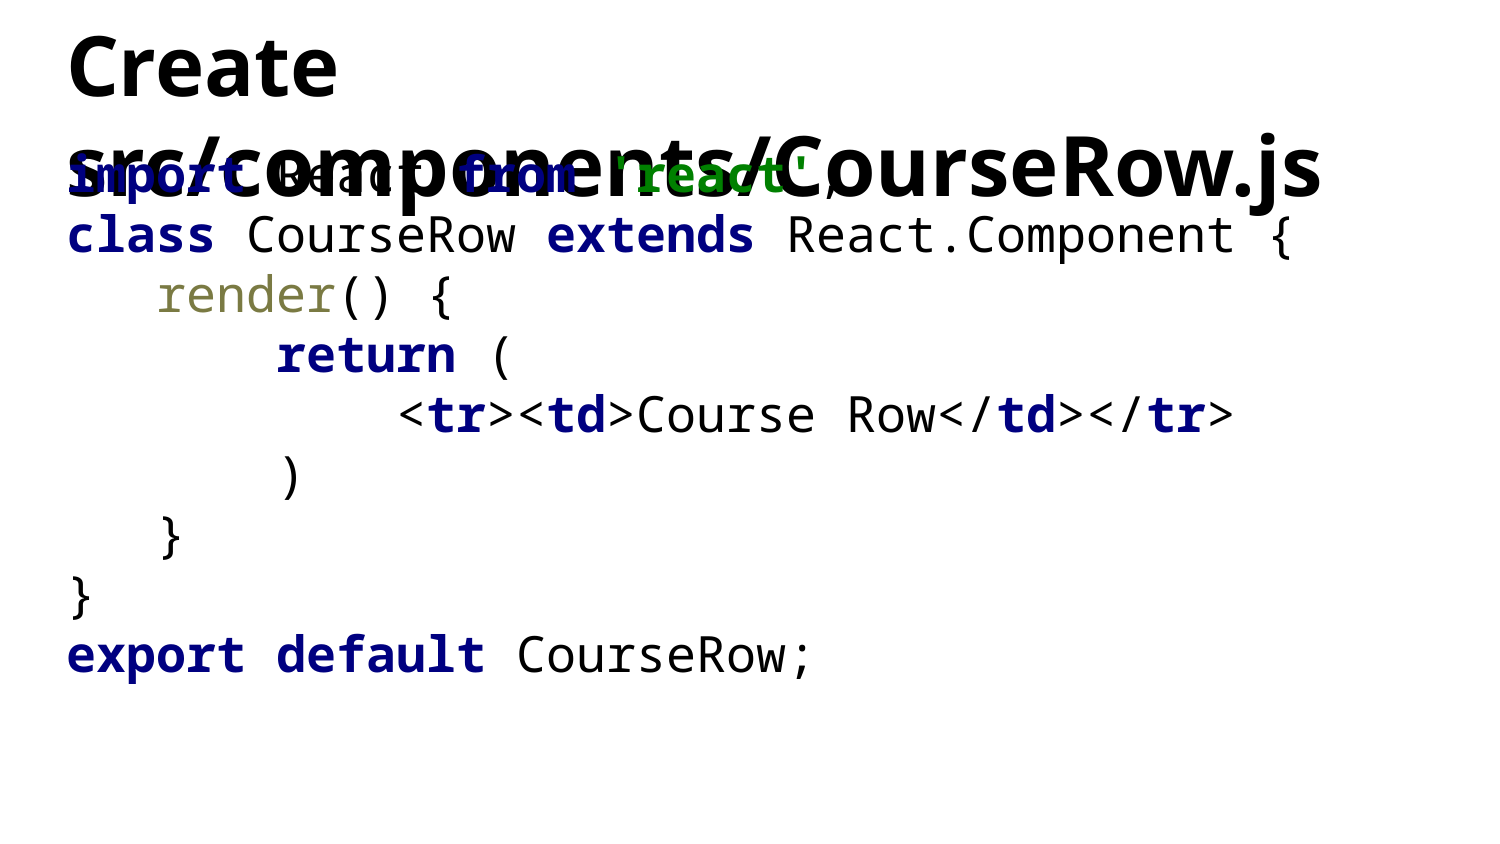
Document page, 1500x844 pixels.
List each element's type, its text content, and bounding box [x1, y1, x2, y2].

list import React from 'react'; class CourseRow extends React.Component { render() { return ( <tr><td>Course Row</td></tr> ) } } export default CourseRow; [51, 127, 1500, 844]
title Create src/components/CourseRow.js [51, 0, 1500, 127]
